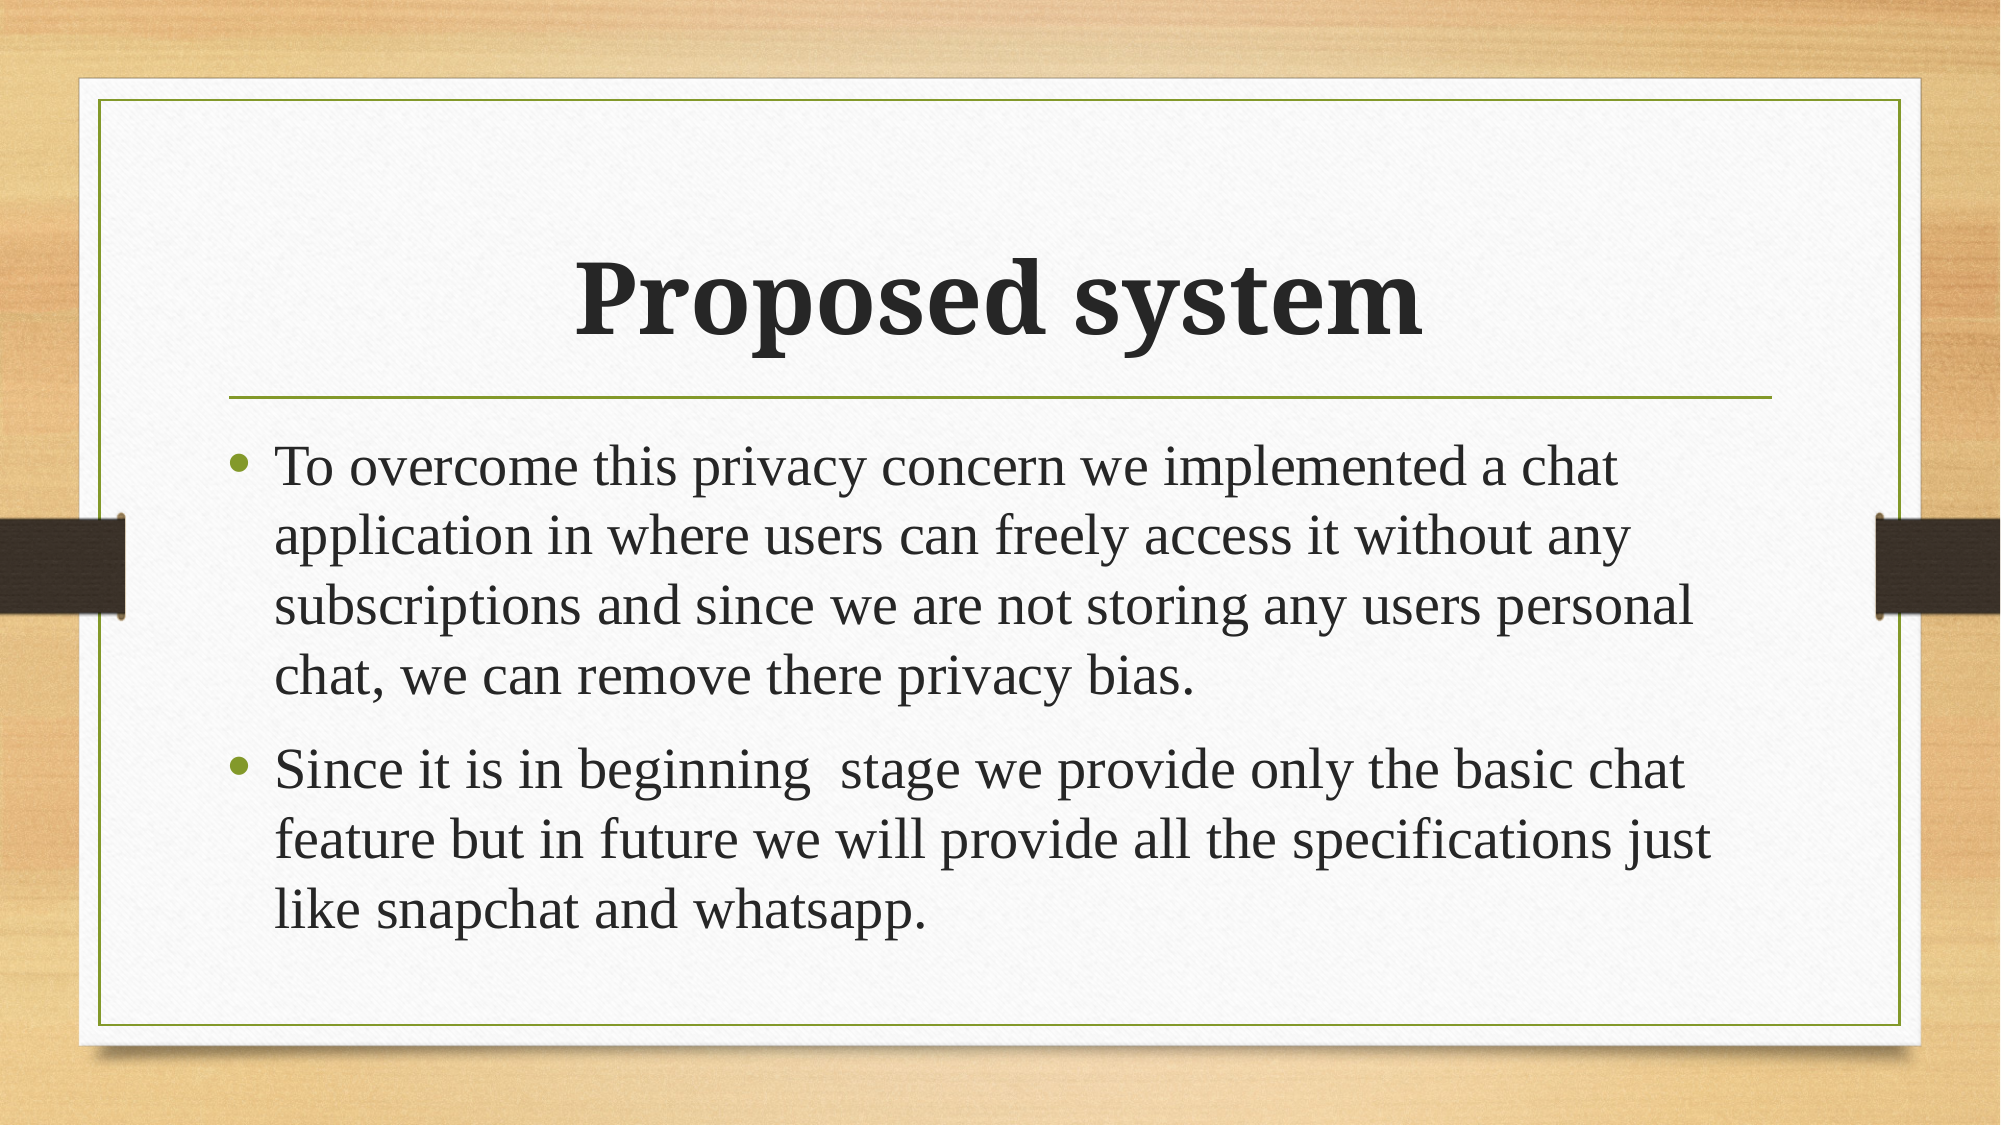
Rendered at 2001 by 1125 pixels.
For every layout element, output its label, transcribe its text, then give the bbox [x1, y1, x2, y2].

title Proposed system [192, 161, 1808, 429]
picture [0, 0, 2001, 1125]
list To overcome this privacy concern we implemented a chat application in where users can freely access it without any subscriptions and since we are not storing any users personal chat, we can remove there privacy bias. Since it is in beginning stage we provide only the basic chat feature but in future we will provide all the specifications just like snapchat and whatsapp. [212, 419, 1788, 964]
